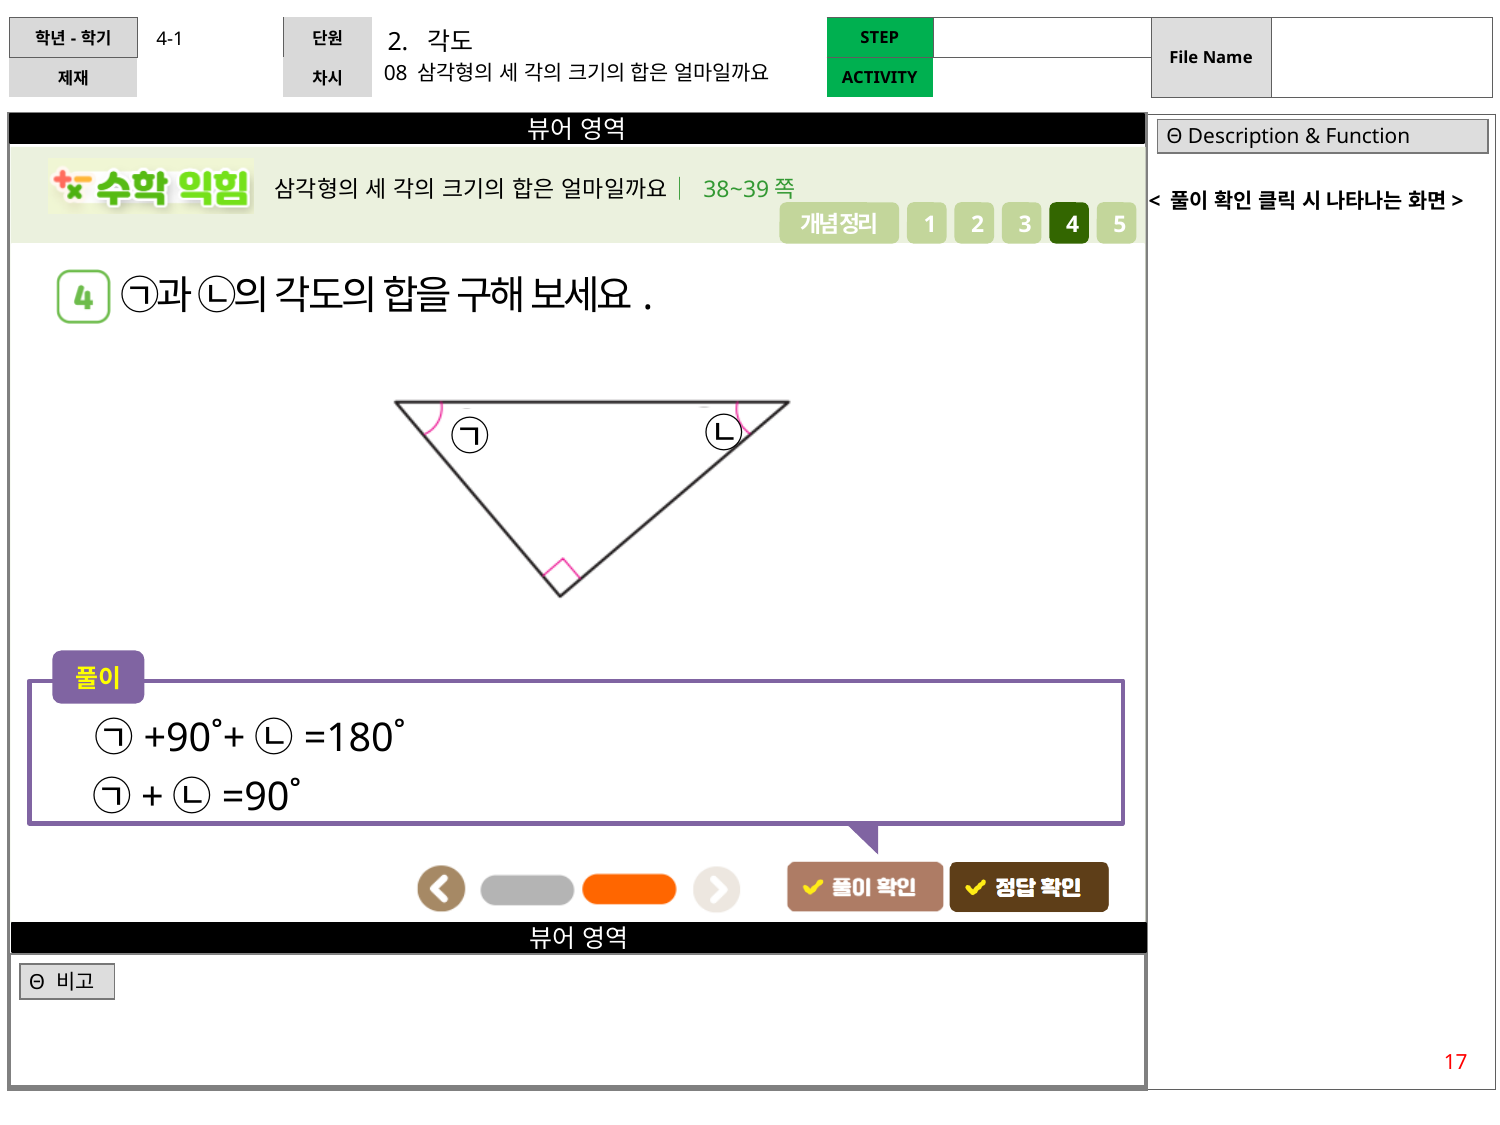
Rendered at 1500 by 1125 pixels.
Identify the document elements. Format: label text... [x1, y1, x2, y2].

table_header Θ Description & Function [1158, 120, 1487, 148]
text_box ㉠과 ㉡의 각도의 합을 구해 보세요. [105, 263, 1109, 326]
text_box 2 [952, 200, 997, 246]
text_box < 풀이 확인 클릭 시 나타나는 화면> [1133, 148, 1500, 283]
text_box 4-1 [141, 18, 284, 55]
picture [948, 858, 1111, 913]
text_box 삼각형의 세 각의 크기의 합은 얼마일까요│ 38~39쪽 [259, 166, 845, 209]
text_box 3 [999, 200, 1044, 246]
text_box 4 [1047, 200, 1092, 246]
picture [51, 266, 114, 327]
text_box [413, 863, 745, 916]
text_box 08 삼각형의 세 각의 크기의 합은 얼마일까요 [369, 52, 828, 93]
text_box 1 [904, 200, 949, 246]
picture [784, 858, 944, 913]
text_box 2. 각도 [372, 18, 828, 43]
picture [48, 158, 254, 214]
text_box 5 [1094, 200, 1133, 246]
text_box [359, 358, 813, 630]
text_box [29, 650, 1124, 855]
text_box 개념 정리 [777, 200, 902, 246]
